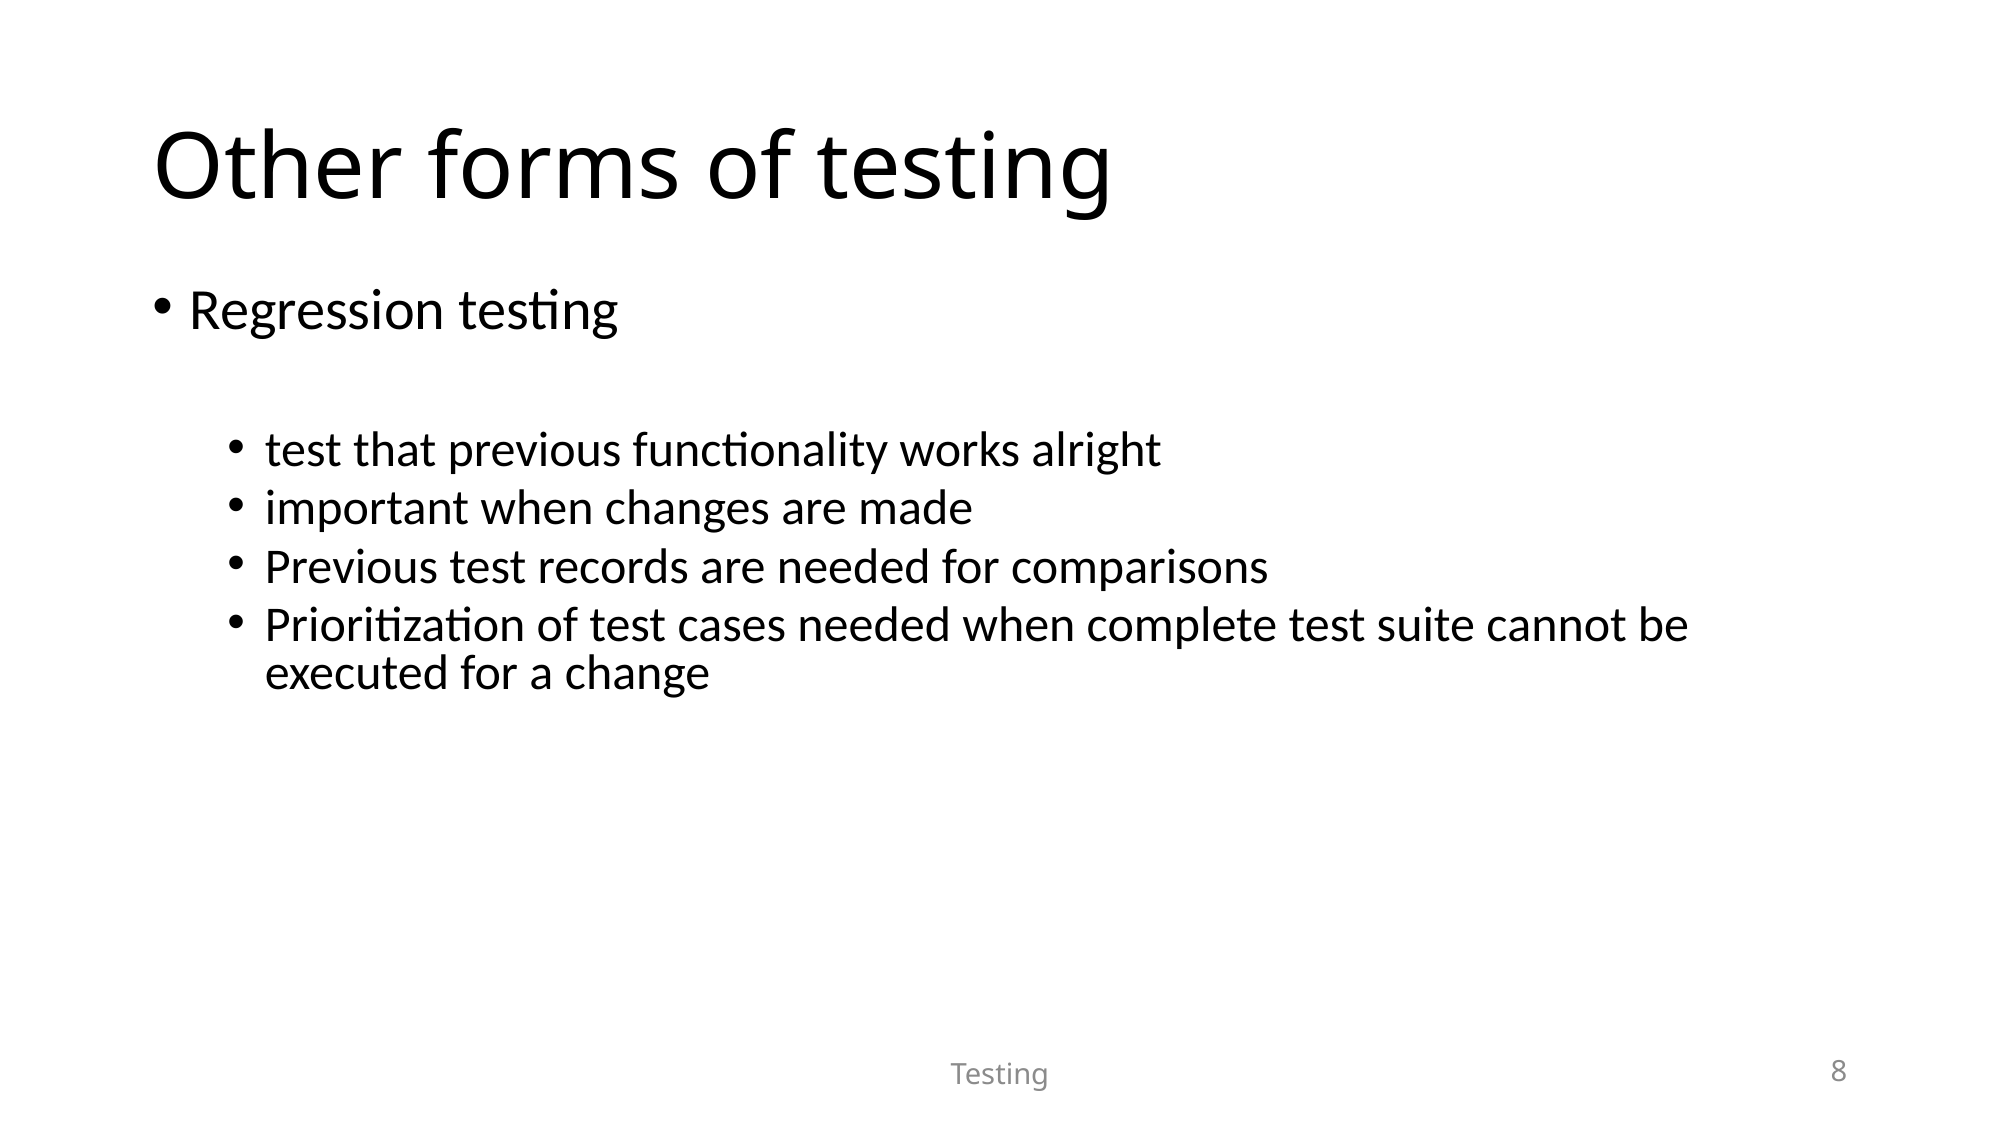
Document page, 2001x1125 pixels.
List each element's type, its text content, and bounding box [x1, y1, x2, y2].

list Regression testing test that previous functionality works alright important when changes are made Previous test records are needed for comparisons Prioritization of test cases needed when complete test suite cannot be executed for a change [137, 277, 1863, 1014]
title Other forms of testing [137, 59, 1863, 277]
footer Testing [662, 1042, 1338, 1103]
slide_number 8 [1412, 1042, 1863, 1103]
